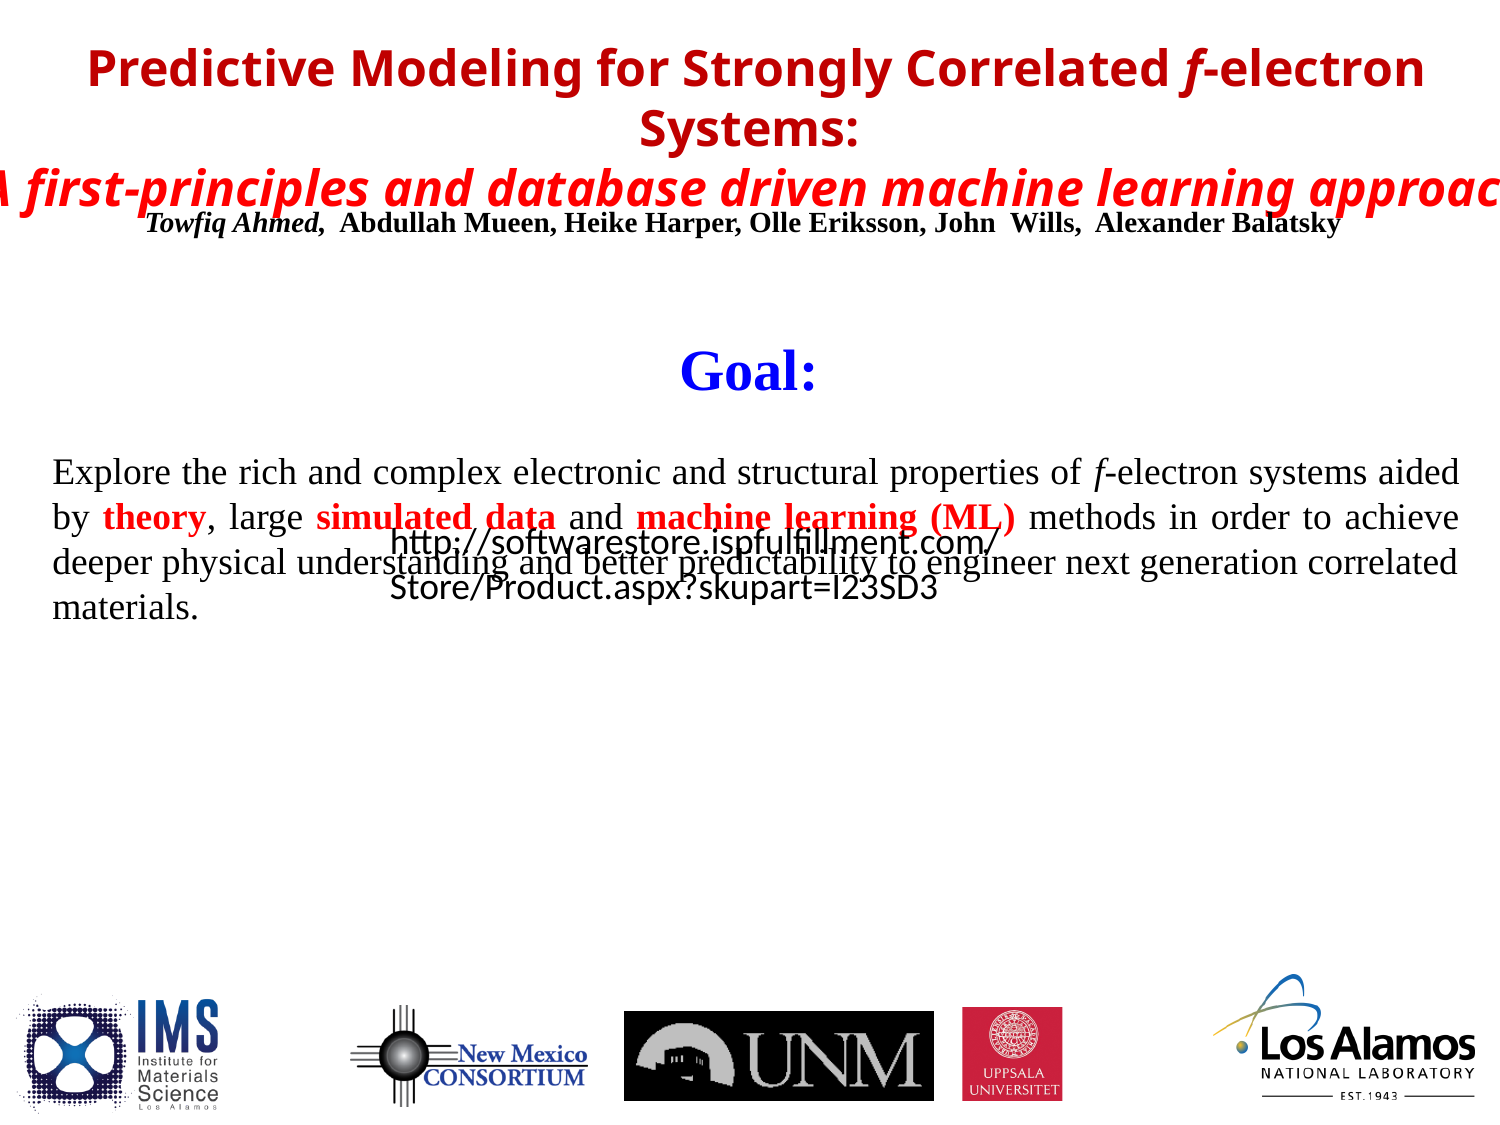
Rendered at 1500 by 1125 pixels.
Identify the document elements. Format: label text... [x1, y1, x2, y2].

title Predictive Modeling for Strongly Correlated f-electron Systems: A first-principles and database driven machine learning approach [0, 0, 1500, 274]
picture [1213, 973, 1476, 1100]
text_box Towfiq Ahmed, Abdullah Mueen, Heike Harper, Olle Eriksson, John Wills, Alexander Balatsky [74, 185, 1485, 256]
text_box http://softwarestore.ispfulfillment.com/Store/Product.aspx?skupart=I23SD3 [374, 509, 1125, 615]
picture [349, 1005, 588, 1107]
picture [962, 1007, 1063, 1102]
text_box Goal: Explore the rich and complex electronic and structural properties of f-electron systems aided by theory, large simulated data and machine learning (ML) methods in order to achieve deeper physical understanding and better predictability to engineer next generation correlated materials. [37, 324, 1475, 635]
picture [0, 956, 251, 1125]
picture [624, 1011, 934, 1101]
